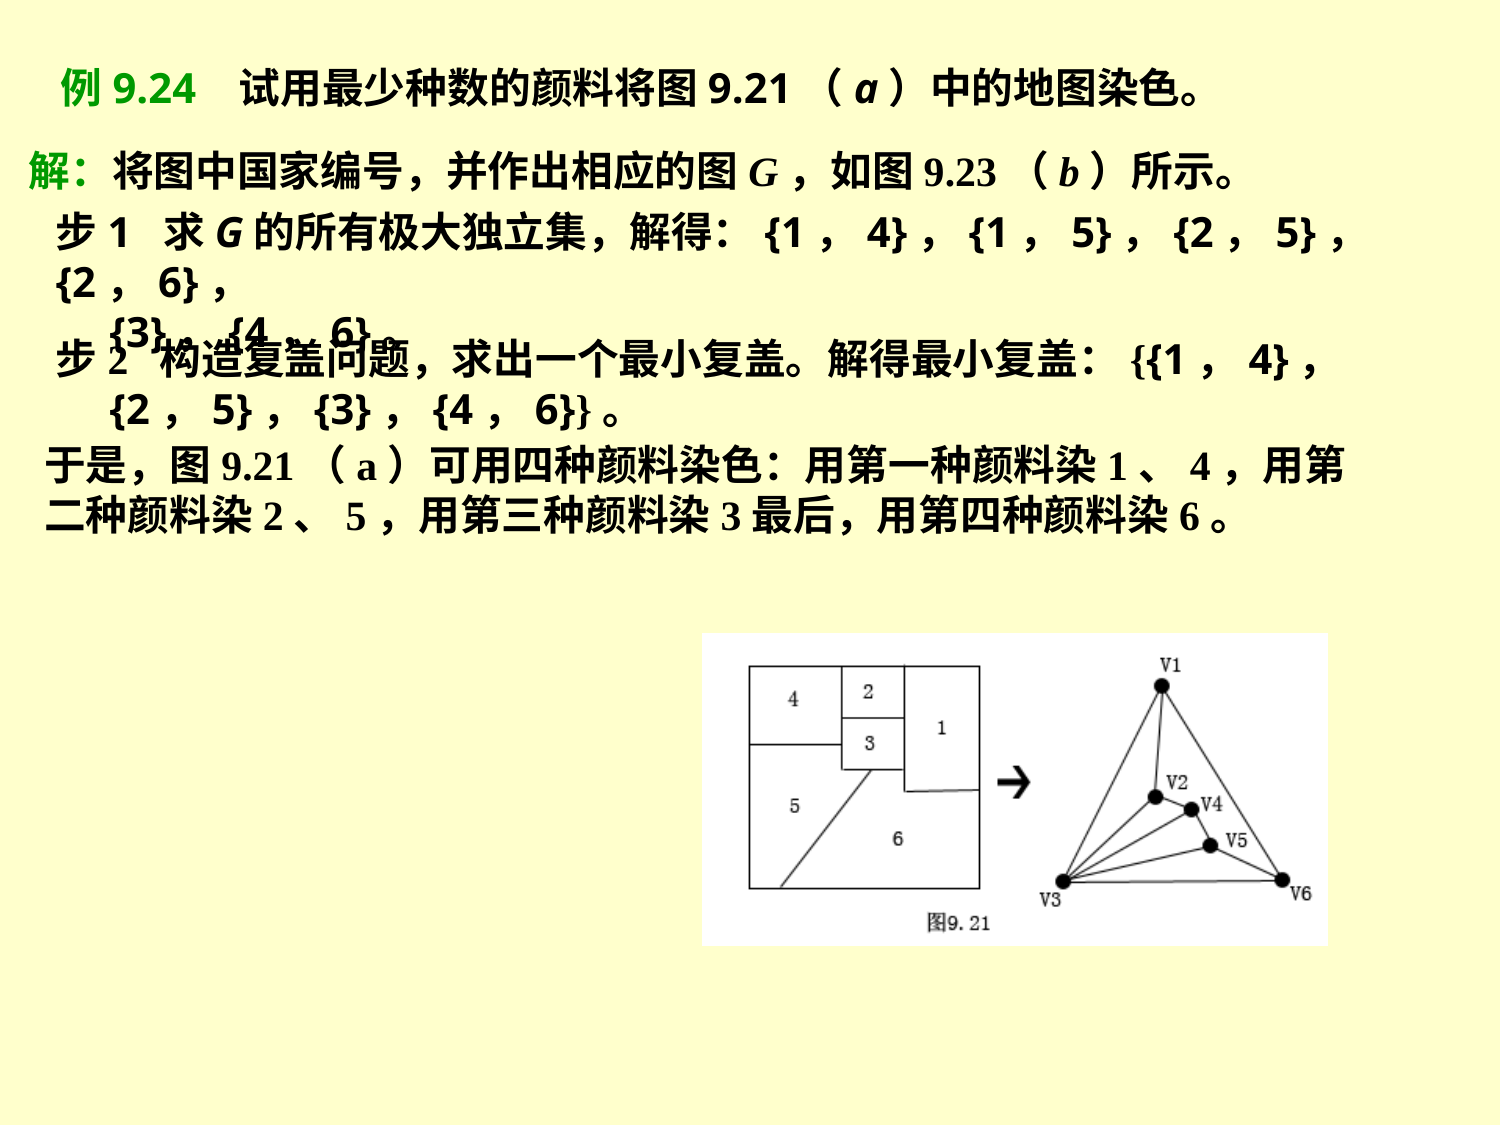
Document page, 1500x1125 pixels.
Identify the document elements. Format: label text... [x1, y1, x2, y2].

text_box 解：将图中国家编号，并作出相应的图G，如图9.23（b）所示。 [13, 137, 1282, 203]
text_box 步2 构造复盖问题，求出一个最小复盖。解得最小复盖：{{1，4}， {2，5}，{3}，{4，6}}。 [41, 325, 1471, 440]
text_box 步1 求G的所有极大独立集，解得：{1，4}，{1，5}，{2，5}，{2，6}， {3}，{4，6}。 [41, 198, 1471, 325]
text_box 例9.24 试用最少种数的颜料将图9.21（a）中的地图染色。 [46, 54, 1238, 120]
text_box 于是，图9.21（a）可用四种颜料染色：用第一种颜料染1、4，用第二种颜料染2、5，用第三种颜料染3最后，用第四种颜料染6。 [29, 431, 1388, 547]
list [702, 632, 1329, 946]
